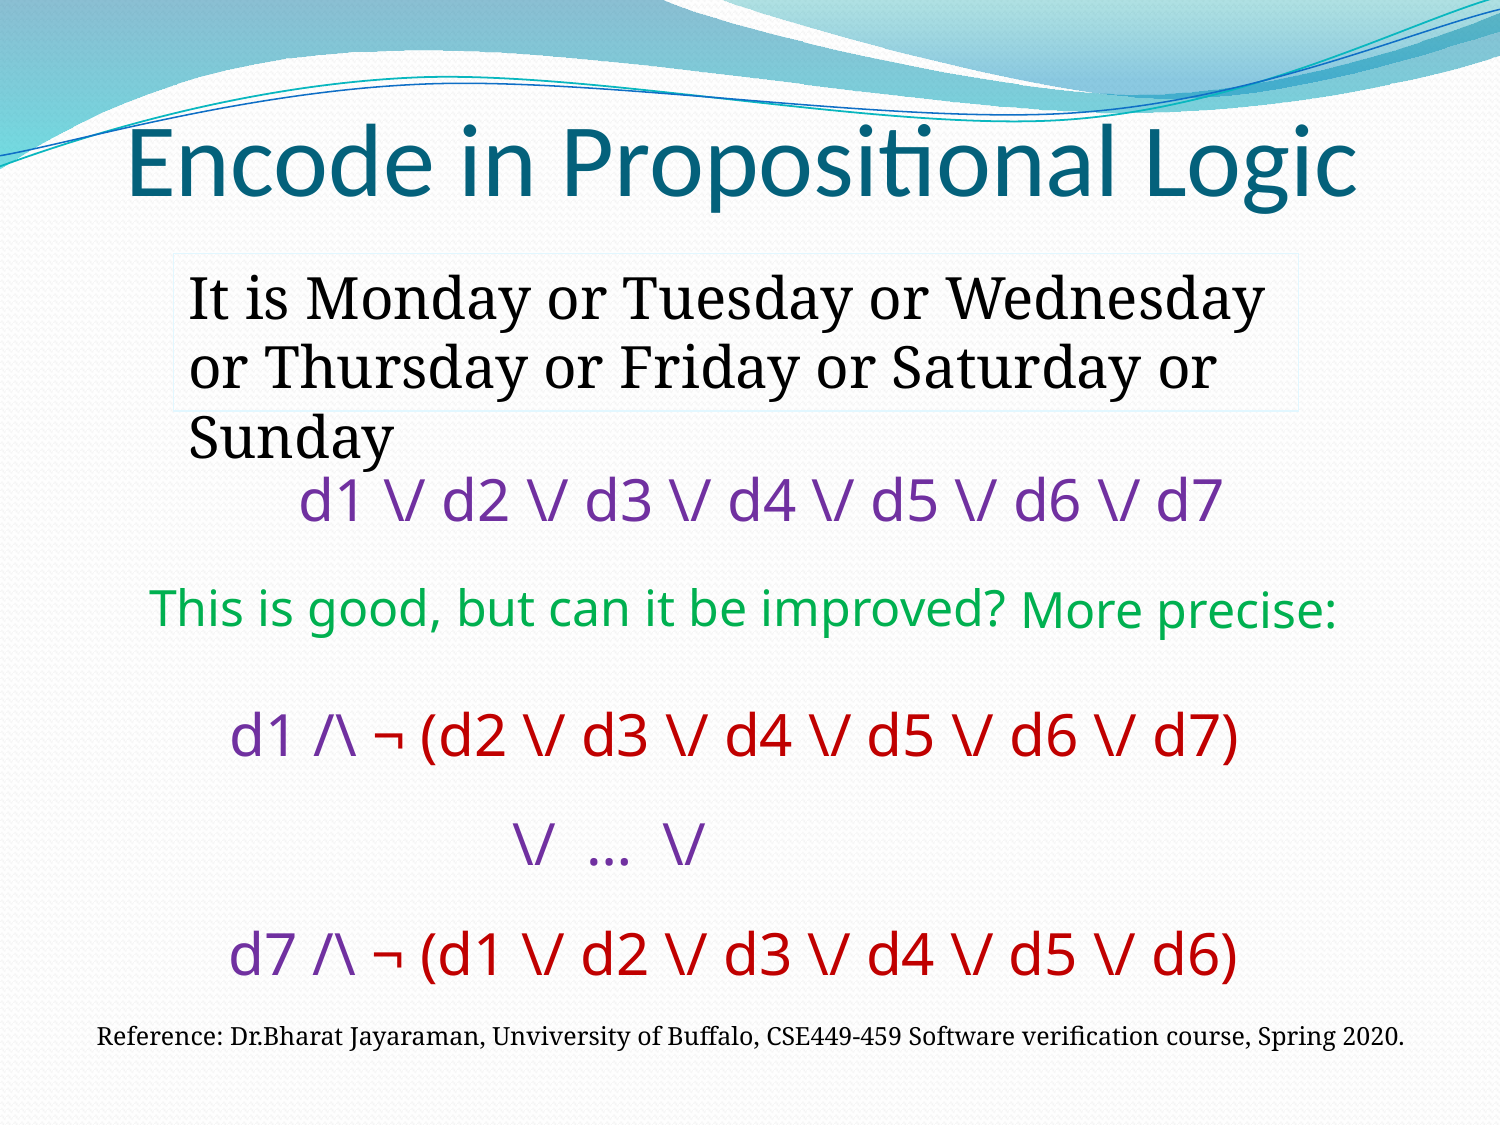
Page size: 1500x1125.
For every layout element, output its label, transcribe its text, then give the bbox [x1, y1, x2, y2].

text_box It is Monday or Tuesday or Wednesday or Thursday or Friday or Saturday or Sunday [173, 253, 1299, 412]
text_box d1 \/ d2 \/ d3 \/ d4 \/ d5 \/ d6 \/ d7 [284, 455, 1241, 541]
text_box More precise: [1005, 571, 1359, 647]
text_box d1 /\ ¬ (d2 \/ d3 \/ d4 \/ d5 \/ d6 \/ d7) [214, 690, 1256, 776]
text_box \/ … \/ [467, 800, 722, 885]
text_box d7 /\ ¬ (d1 \/ d2 \/ d3 \/ d4 \/ d5 \/ d6) [213, 909, 1255, 995]
text_box Reference: Dr.Bharat Jayaraman, Unviversity of Buffalo, CSE449-459 Software verification course, Spring 2020. [81, 1012, 1443, 1058]
title Encode in Propositional Logic [125, 30, 1400, 218]
text_box This is good, but can it be improved? [134, 568, 1022, 644]
